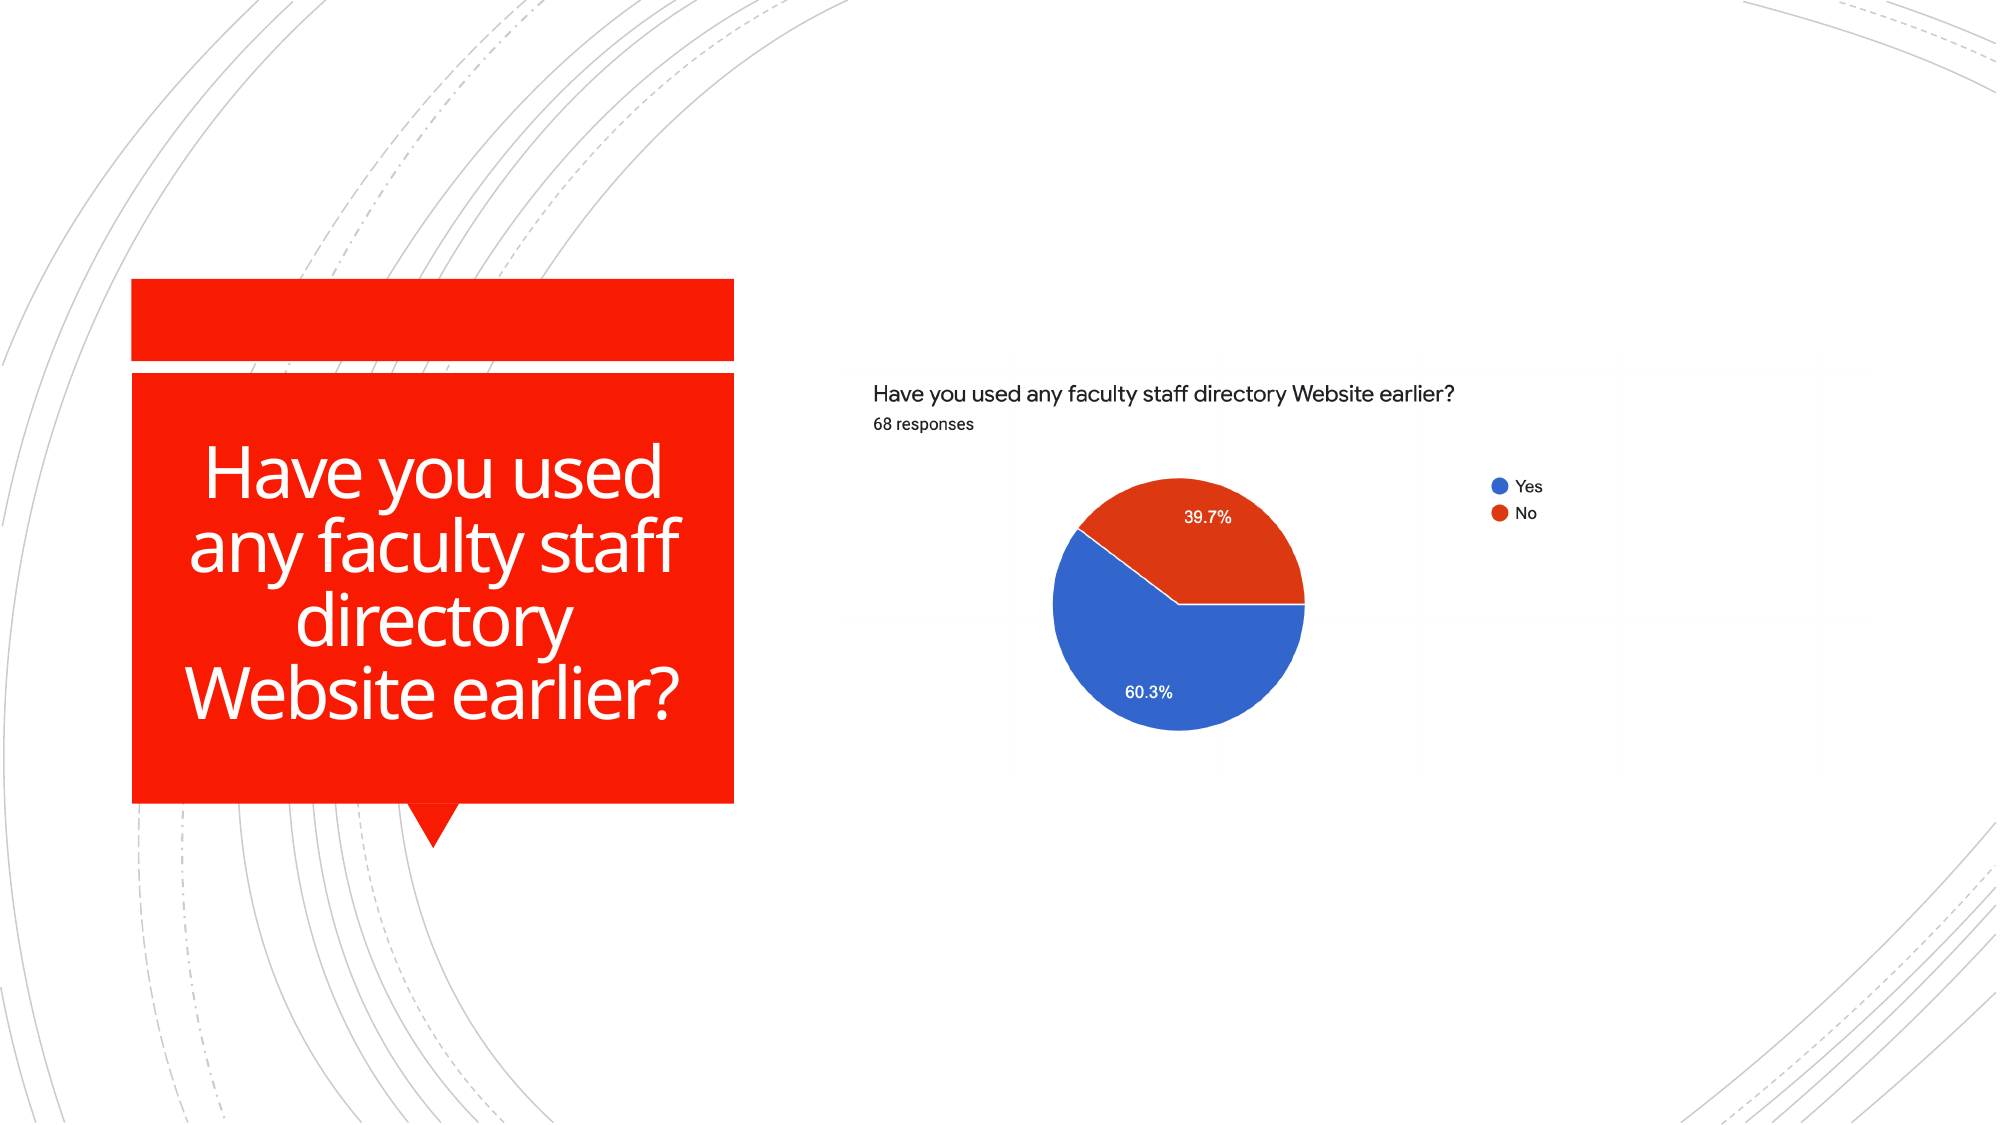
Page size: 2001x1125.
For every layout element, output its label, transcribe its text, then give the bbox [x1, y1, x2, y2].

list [839, 345, 1871, 780]
title Have you used any faculty staff directory Website earlier? [145, 385, 720, 789]
